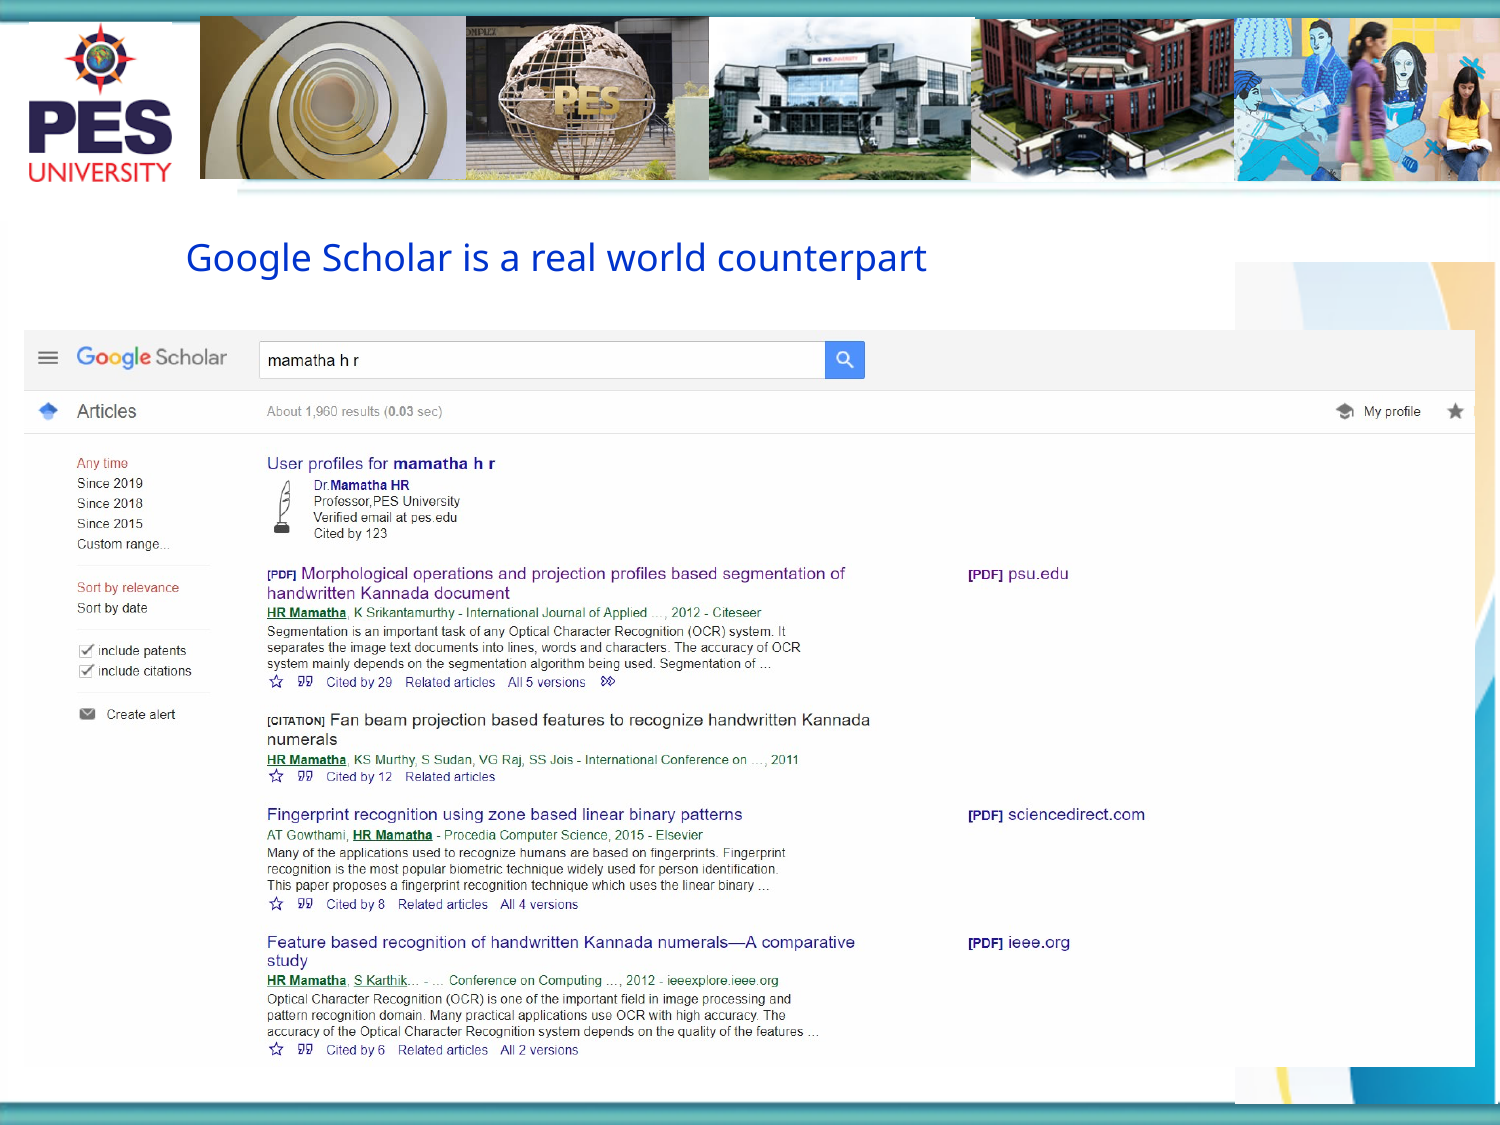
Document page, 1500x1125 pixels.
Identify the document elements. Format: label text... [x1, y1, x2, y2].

picture [0, 0, 1500, 1125]
text_box Google Scholar is a real world counterpart [170, 218, 1239, 306]
